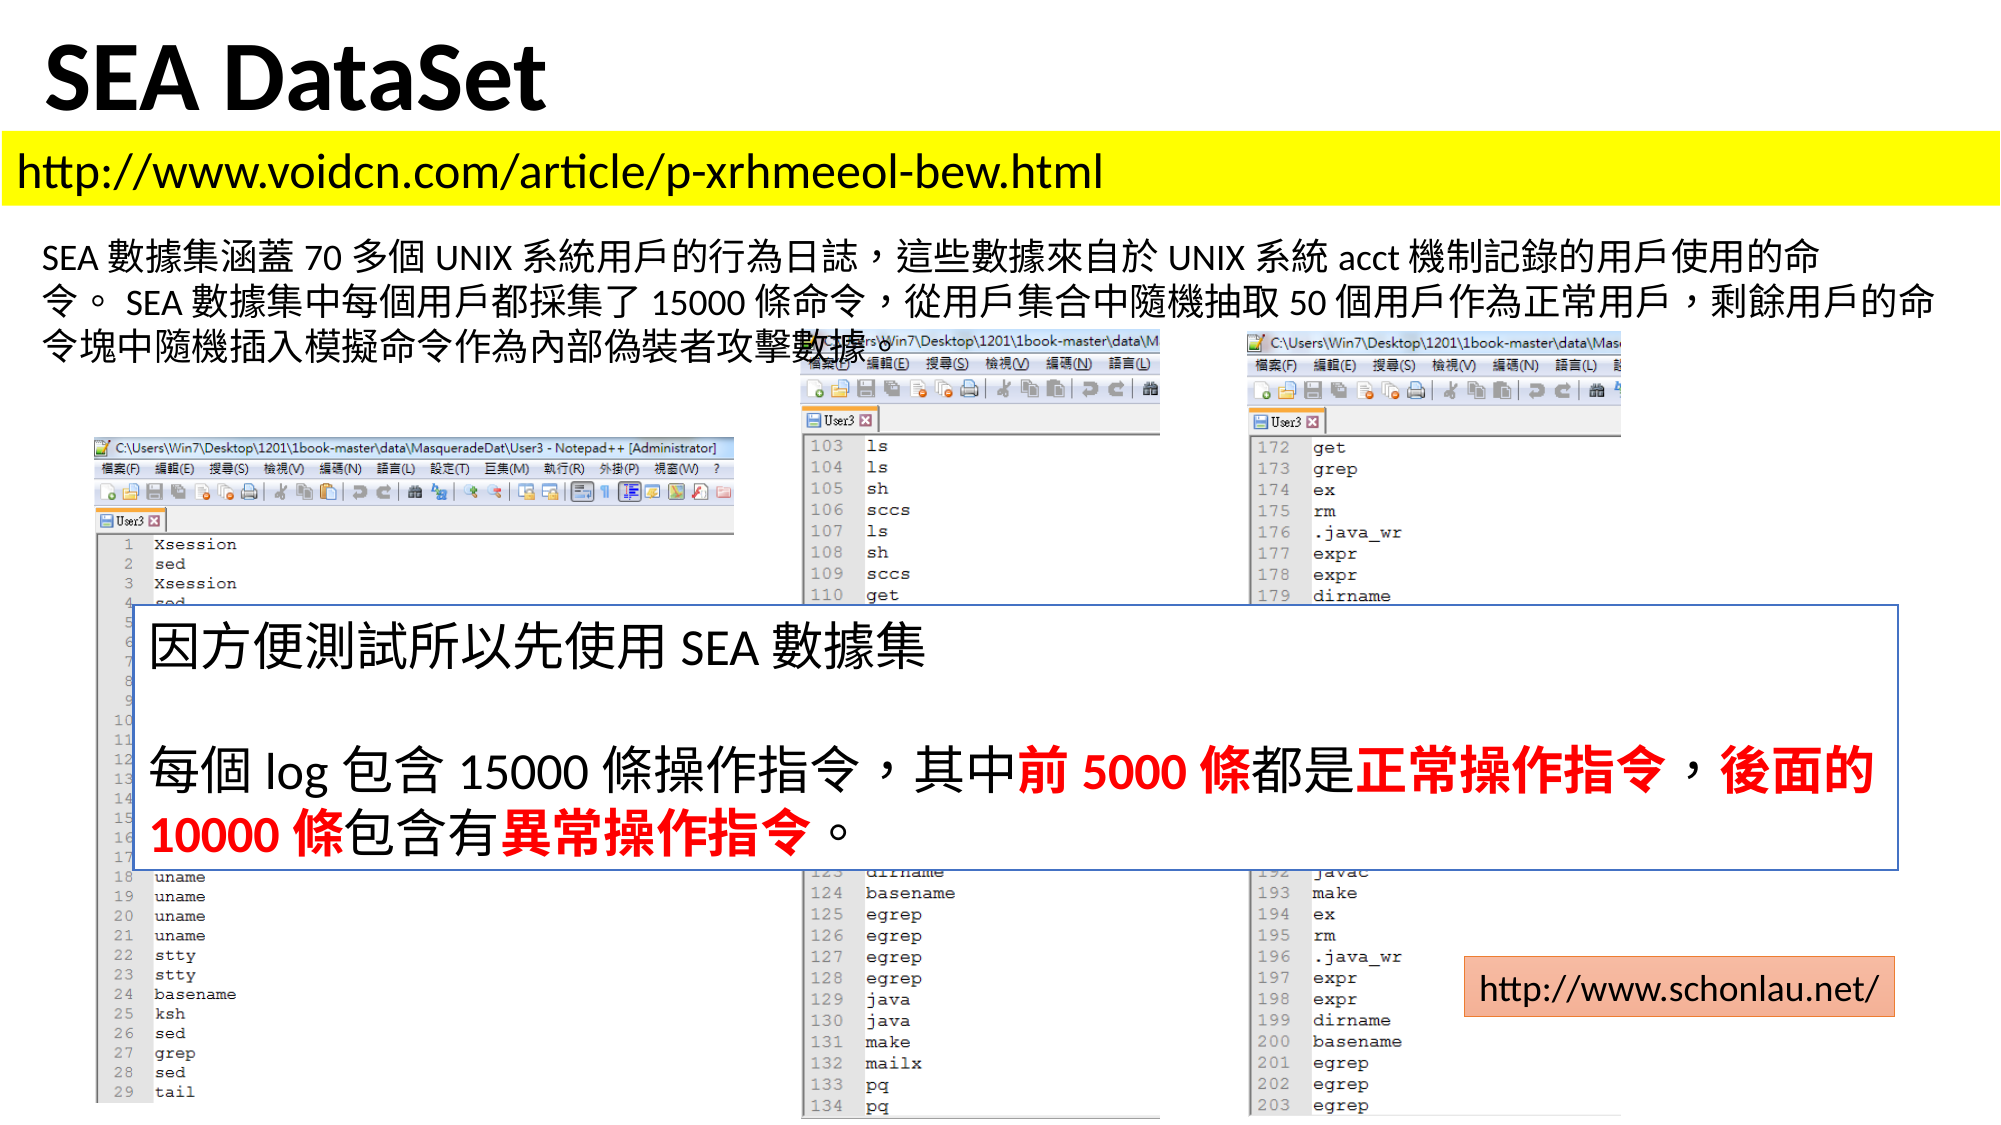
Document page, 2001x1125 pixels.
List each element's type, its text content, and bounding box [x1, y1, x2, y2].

text_box http://www.voidcn.com/article/p-xrhmeeol-bew.html [1, 130, 2000, 206]
text_box 因方便測試所以先使用SEA數據集 每個log包含15000條操作指令，其中前5000條都是正常操作指令，後面的10000條包含有異常操作指令。 [734, 604, 800, 871]
text_box 因方便測試所以先使用SEA數據集 每個log包含15000條操作指令，其中前5000條都是正常操作指令，後面的10000條包含有異常操作指令。 [1621, 604, 1899, 871]
picture [800, 329, 1160, 1119]
text_box 因方便測試所以先使用SEA數據集 每個log包含15000條操作指令，其中前5000條都是正常操作指令，後面的10000條包含有異常操作指令。 [1160, 604, 1247, 871]
picture [93, 437, 734, 1103]
picture [1247, 331, 1621, 1117]
text_box SEA數據集涵蓋70多個UNIX系統用戶的行為日誌，這些數據來自於UNIX系統acct機制記錄的用戶使用的命令。SEA數據集中每個用戶都採集了15000條命令，從用戶集合中隨機抽取50個用戶作為正常用戶，剩餘用戶的命令塊中隨機插入模擬命令作為內部偽裝者攻擊數據。 [27, 225, 1955, 376]
text_box http://www.schonlau.net/ [1621, 956, 1895, 1017]
text_box SEA DataSet [30, 2, 564, 138]
